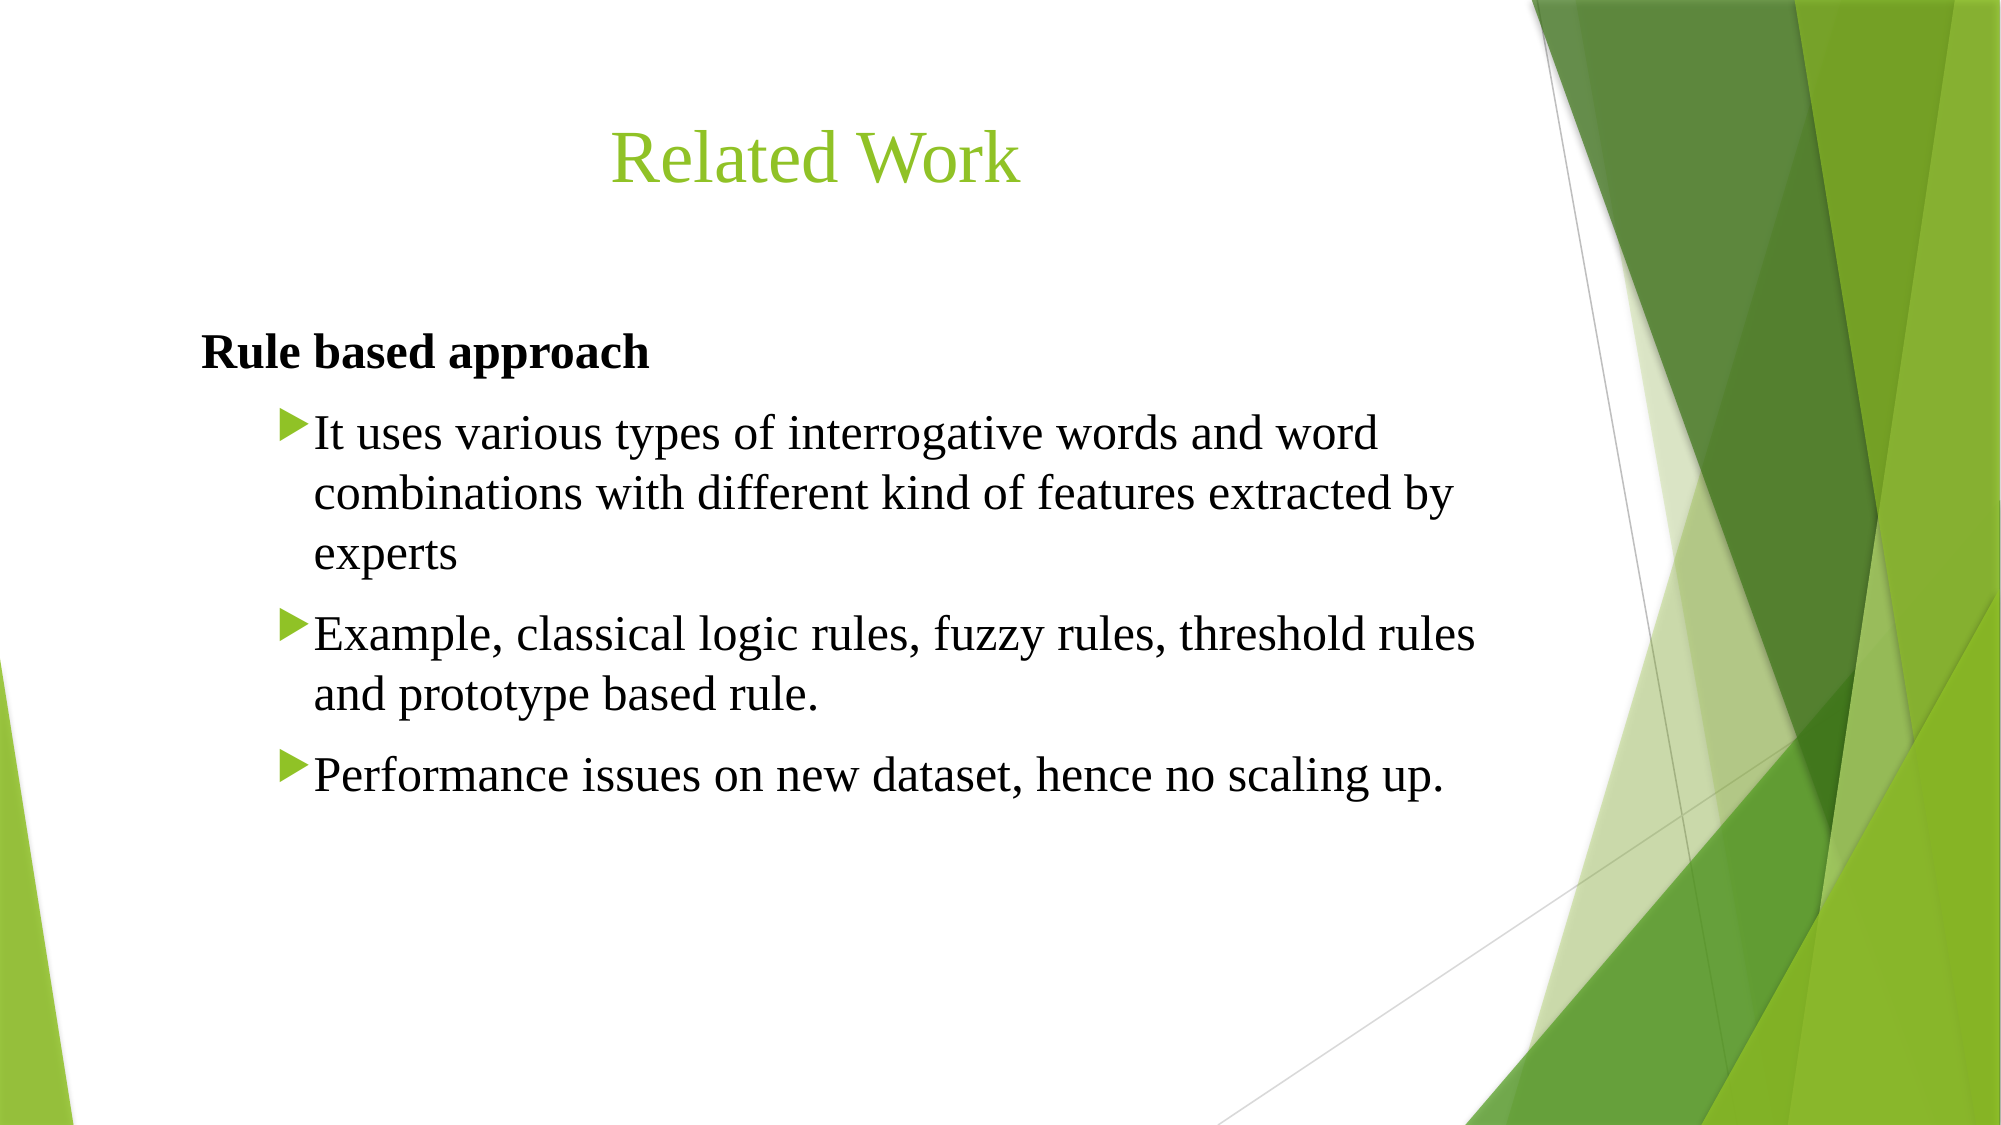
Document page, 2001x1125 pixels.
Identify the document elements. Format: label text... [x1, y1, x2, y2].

title Related Work [111, 99, 1522, 311]
list Rule based approach It uses various types of interrogative words and word combinations with different kind of features extracted by experts Example, classical logic rules, fuzzy rules, threshold rules and prototype based rule. Performance issues on new dataset, hence no scaling up. [111, 311, 1522, 948]
